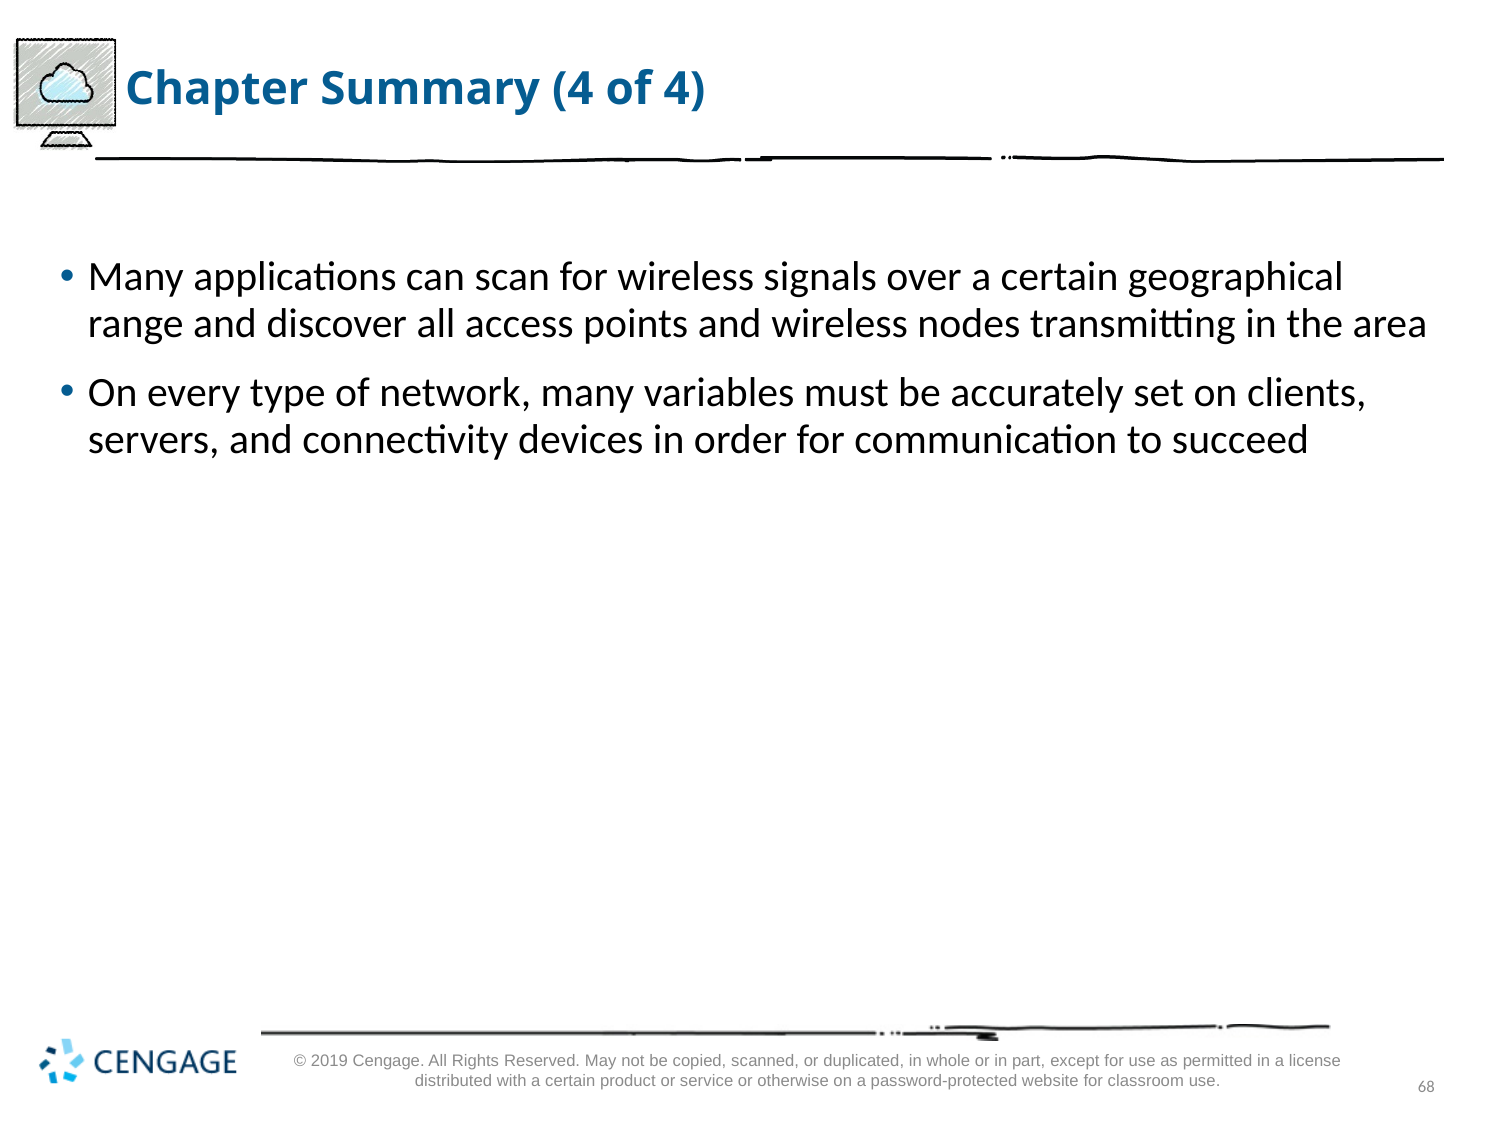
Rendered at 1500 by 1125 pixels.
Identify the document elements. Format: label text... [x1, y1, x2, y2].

picture [19, 1025, 249, 1096]
picture [95, 155, 1444, 163]
title Chapter Summary (4 of 4) [125, 66, 1442, 116]
picture [261, 1024, 1331, 1041]
list Many applications can scan for wireless signals over a certain geographical range and discover all access points and wireless nodes transmitting in the area On every type of network, many variables must be accurately set on clients, servers, and connectivity devices in order for communication to succeed [59, 252, 1441, 470]
picture [13, 36, 117, 151]
footer © 2019 Cengage. All Rights Reserved. May not be copied, scanned, or duplicated, in whole or in part, except for use as permitted in a license distributed with a certain product or service or otherwise on a password-protected website for classroom use. [262, 1050, 1375, 1091]
